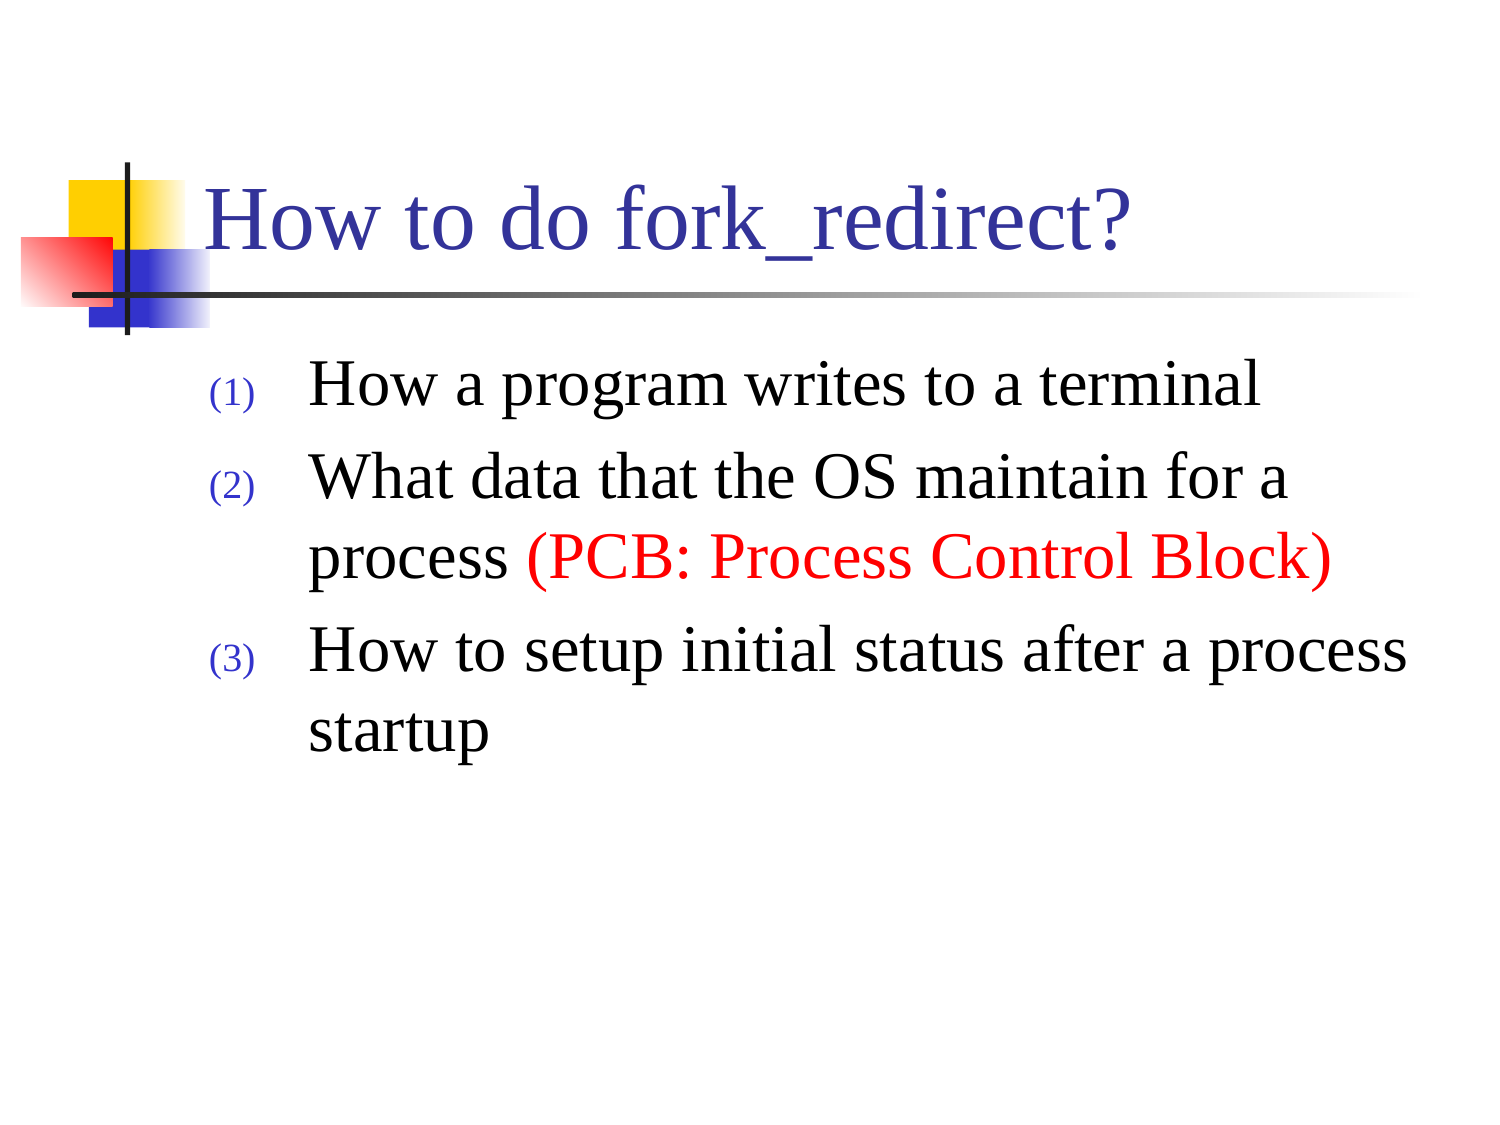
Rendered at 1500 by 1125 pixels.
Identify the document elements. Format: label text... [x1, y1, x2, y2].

list How a program writes to a terminal What data that the OS maintain for a process (PCB: Process Control Block) How to setup initial status after a process startup [193, 331, 1469, 1006]
title How to do fork_redirect? [188, 35, 1468, 275]
